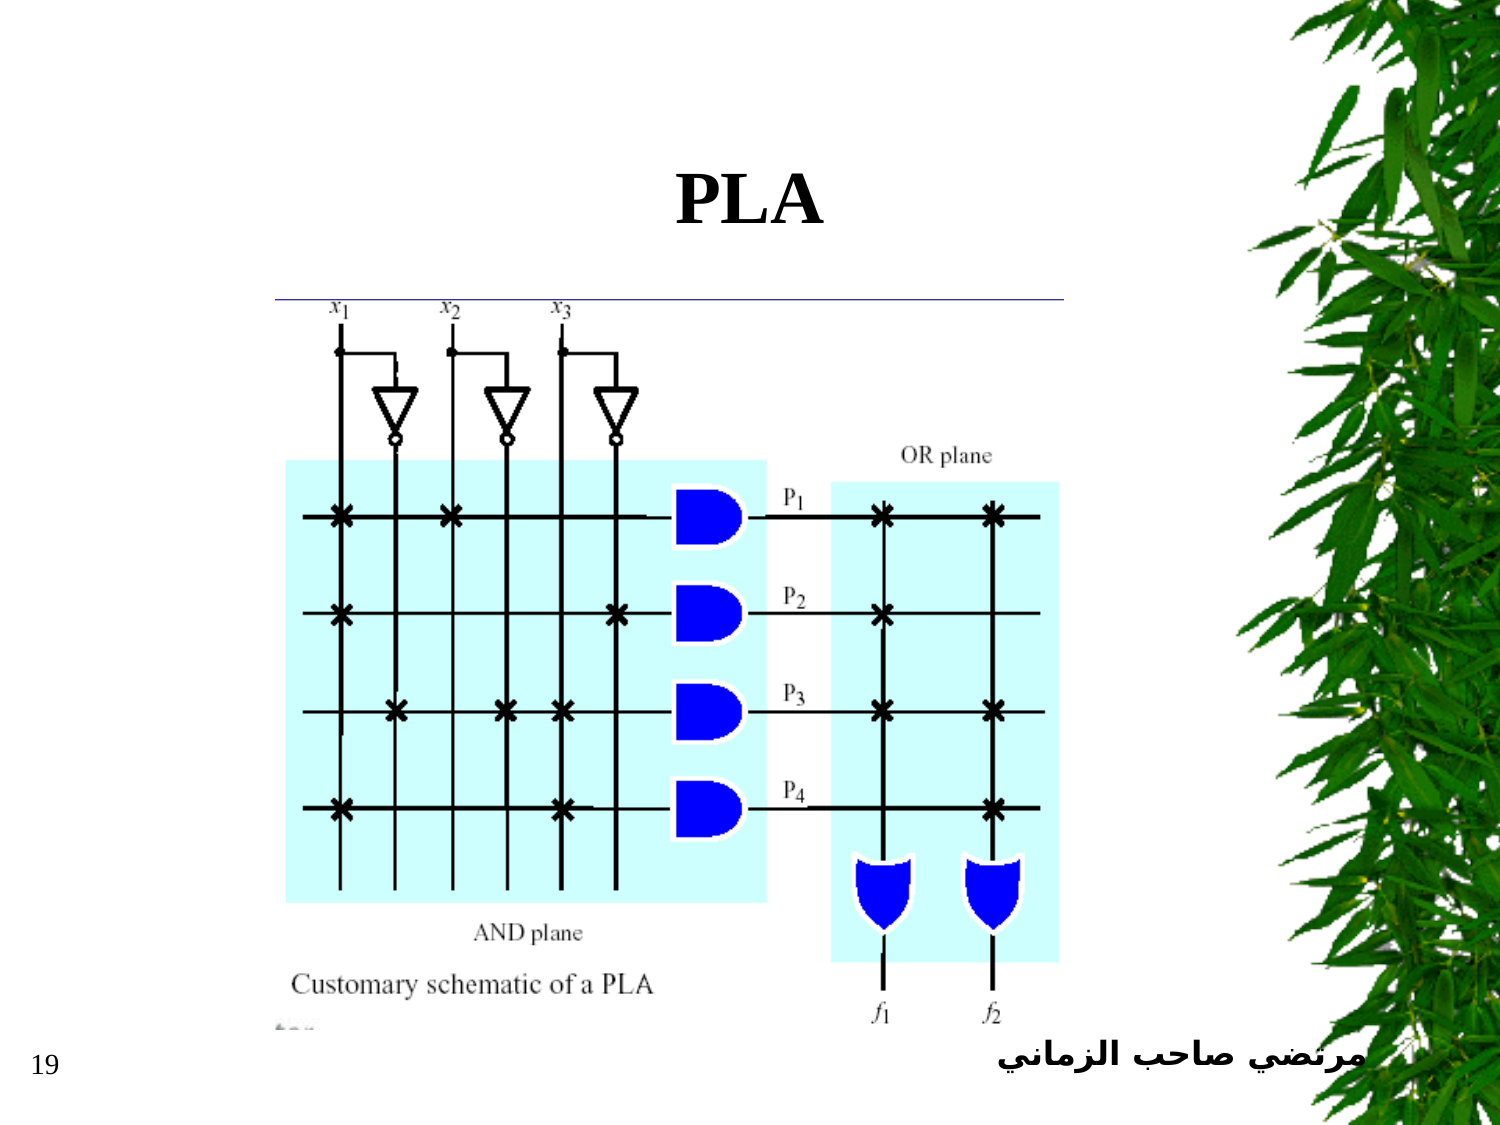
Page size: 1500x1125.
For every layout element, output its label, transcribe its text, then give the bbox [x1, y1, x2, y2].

footer مرتضي صاحب الزماني [912, 1024, 1388, 1101]
picture [1206, 0, 1500, 1125]
picture [274, 299, 1065, 1030]
slide_number 19 [12, 1037, 76, 1101]
title PLA [112, 99, 1388, 288]
